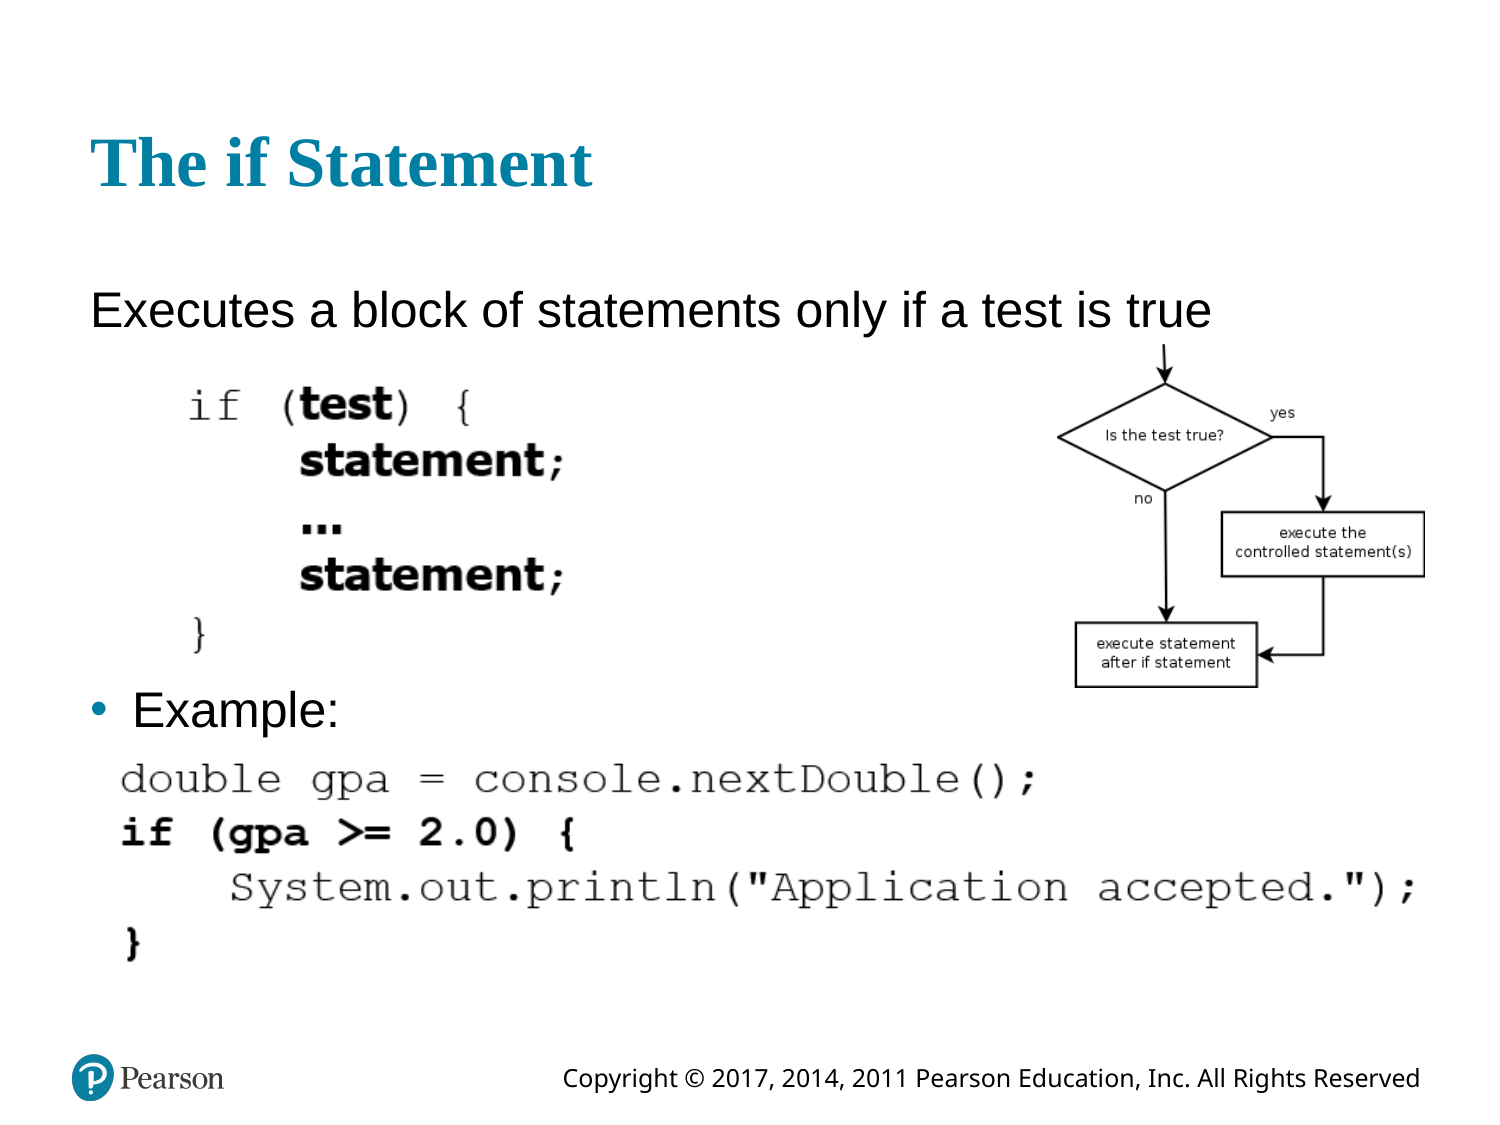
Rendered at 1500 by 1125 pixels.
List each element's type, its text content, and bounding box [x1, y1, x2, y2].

picture [98, 753, 1426, 976]
picture [98, 1054, 224, 1101]
picture [1057, 343, 1426, 688]
picture [80, 1063, 106, 1088]
picture [72, 1087, 83, 1101]
picture [156, 365, 574, 664]
title The if Statement [75, 35, 1425, 216]
list Executes a block of statements only if a test is true [75, 262, 1425, 344]
list Example: [75, 662, 366, 737]
picture [72, 1054, 88, 1070]
